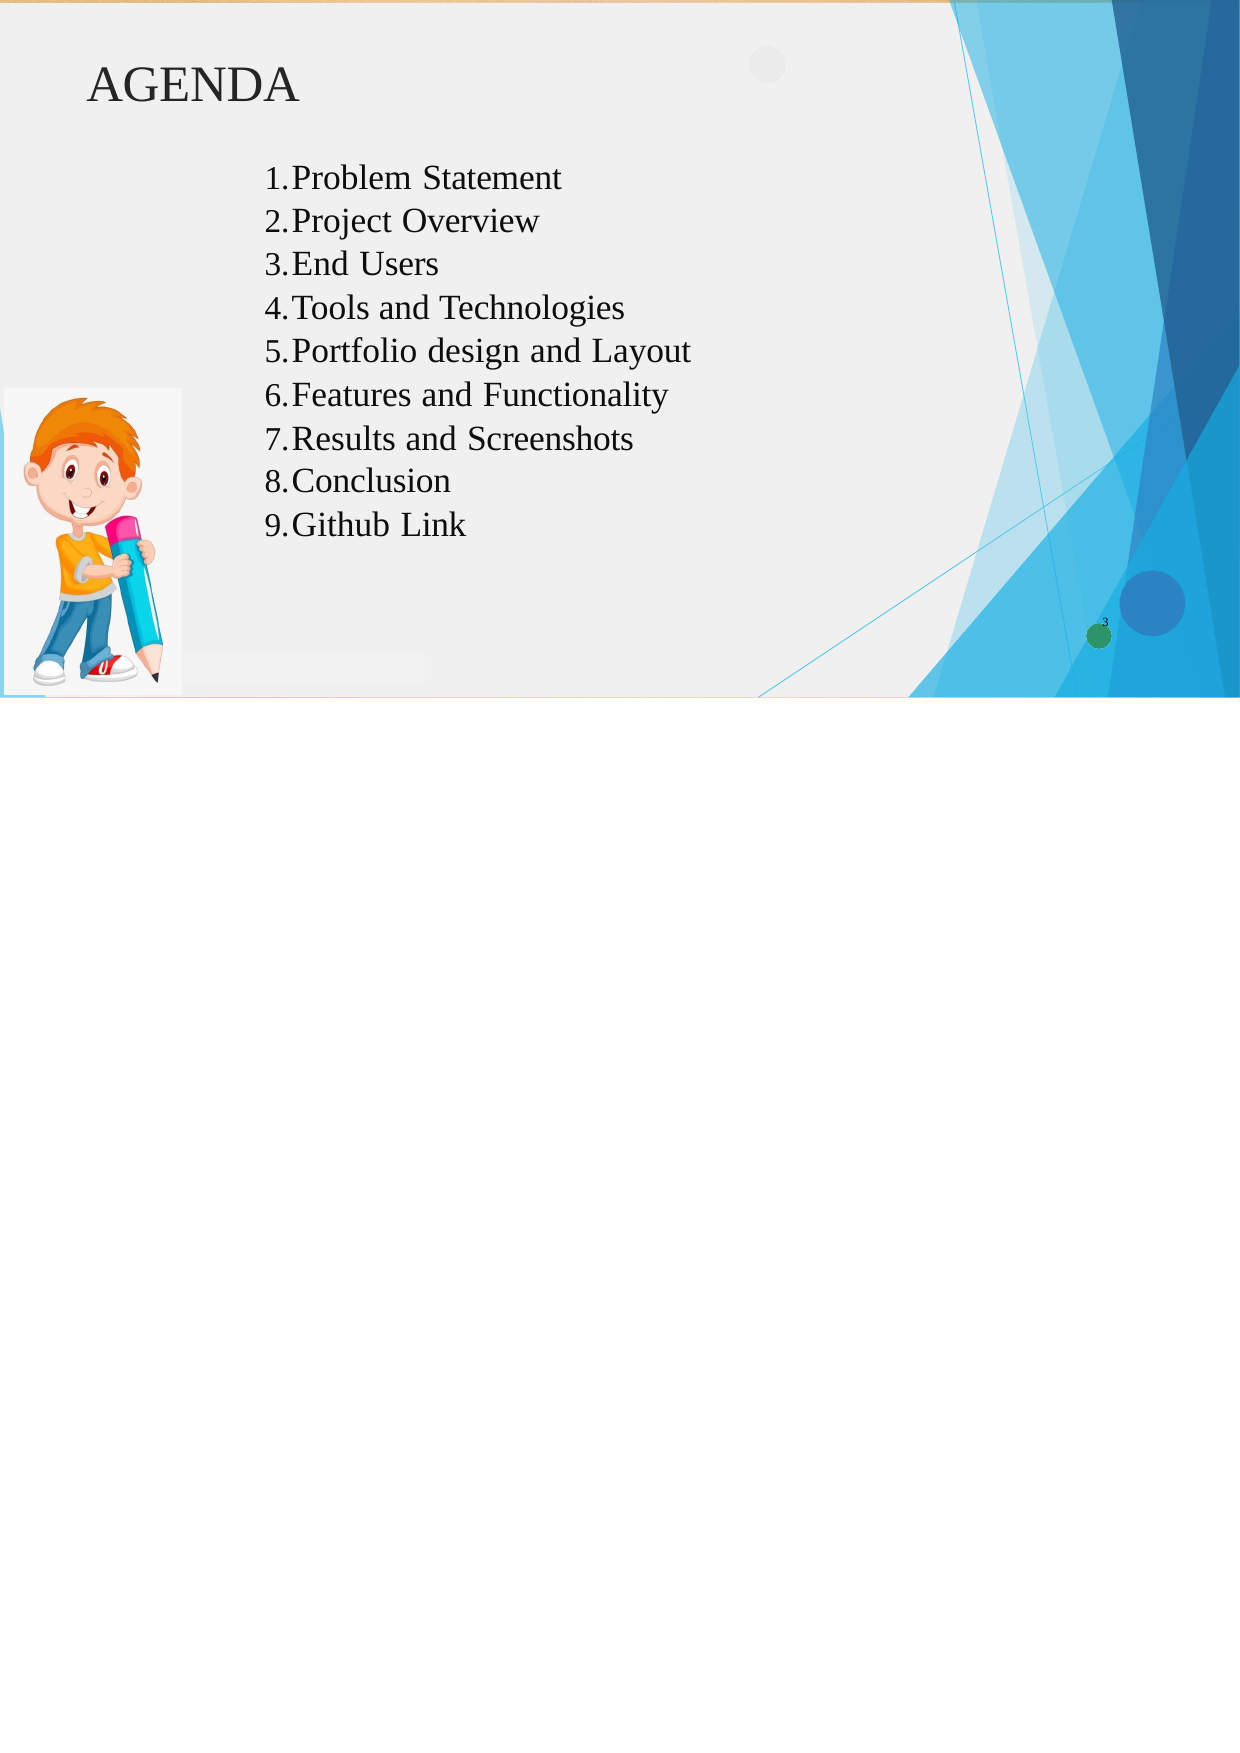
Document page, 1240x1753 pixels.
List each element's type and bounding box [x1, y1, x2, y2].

text_box [0, 0, 1240, 698]
text_box [4, 45, 1186, 695]
